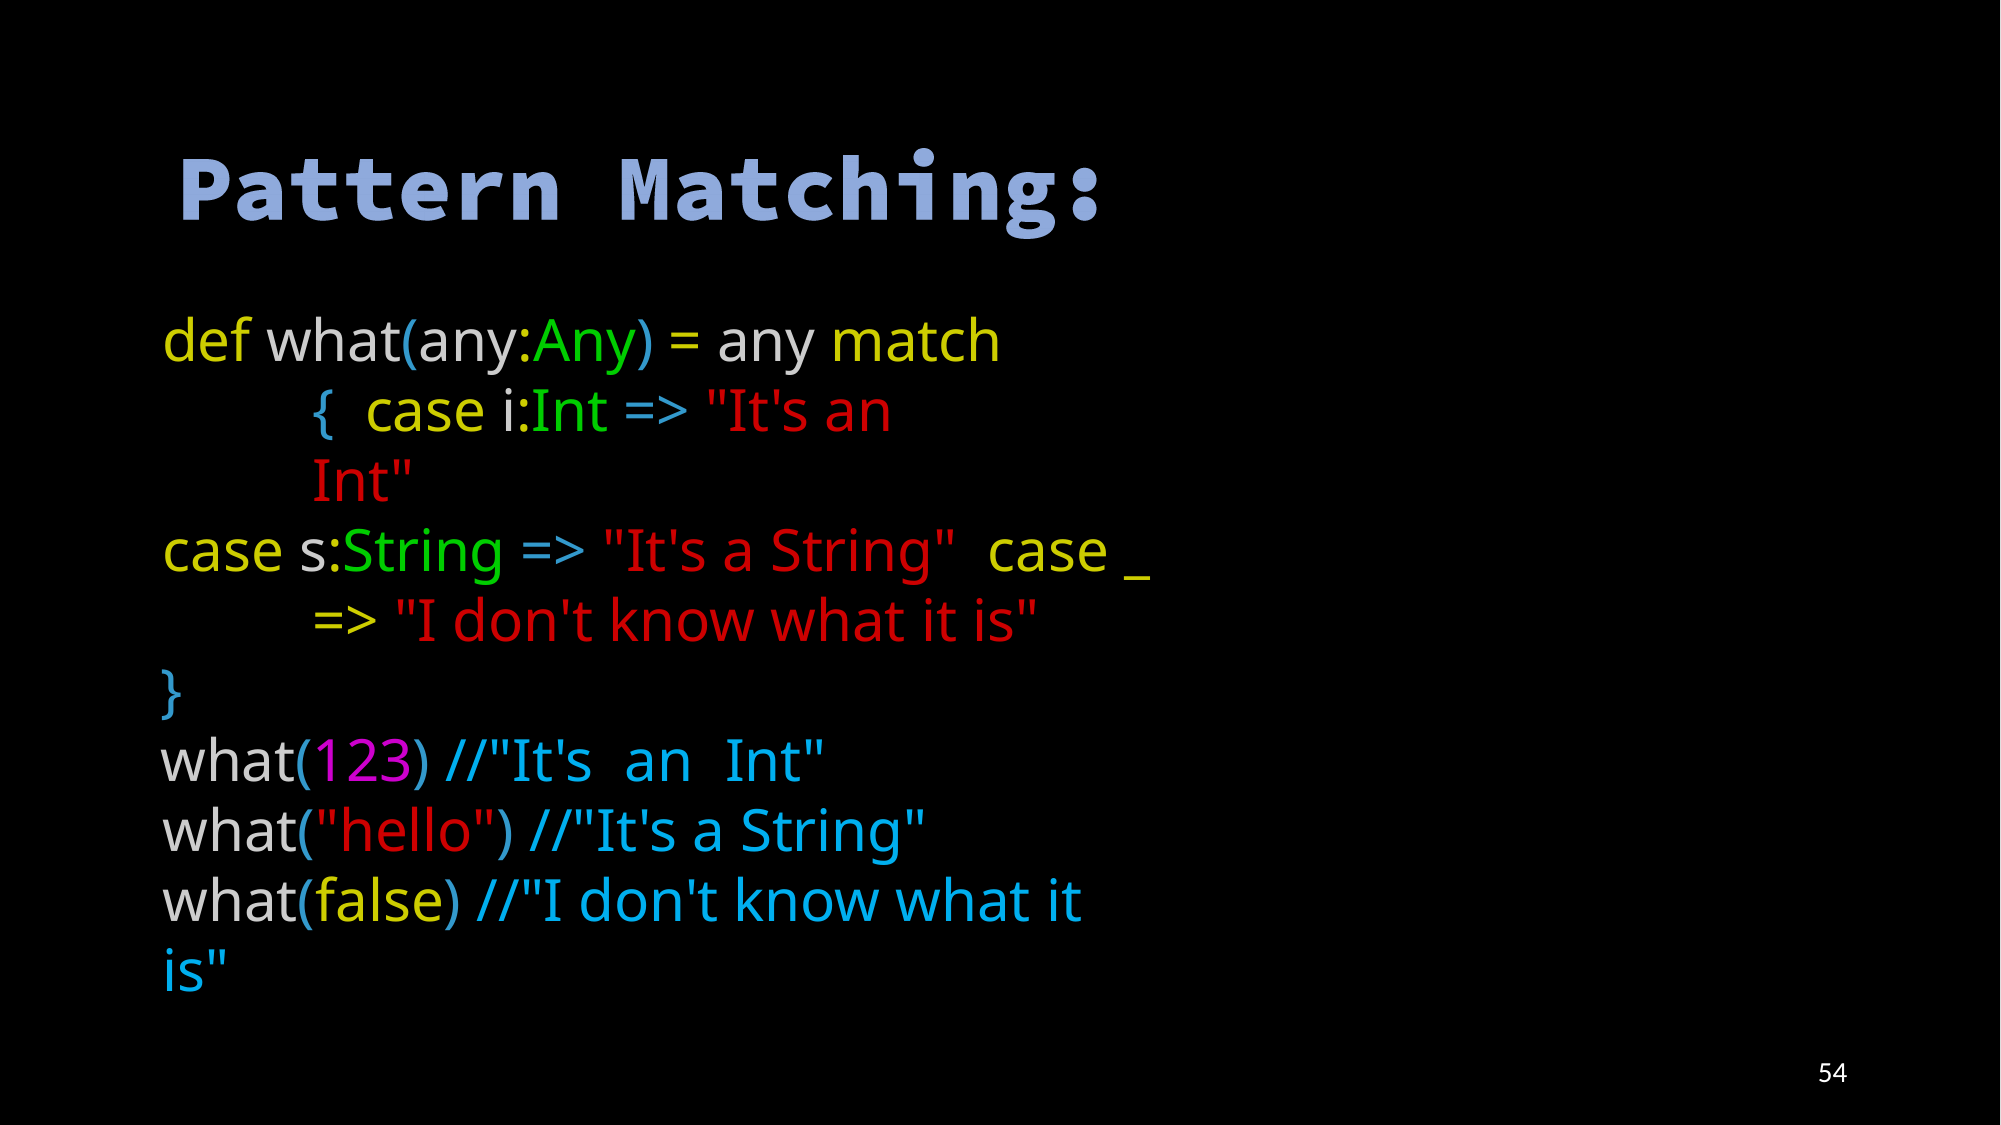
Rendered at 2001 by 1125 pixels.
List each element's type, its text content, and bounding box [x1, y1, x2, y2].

slide_number 54 [1811, 1058, 1854, 1125]
text_box def what(any:Any) = any match { case i:Int => "It's an Int" case s:String => "It's a String" case _ => "I don't know what it is" } what(123) //"It's an Int" what("hello") //"It's a String" what(false) //"I don't know what it is" [160, 301, 1182, 1004]
picture [177, 128, 1167, 245]
